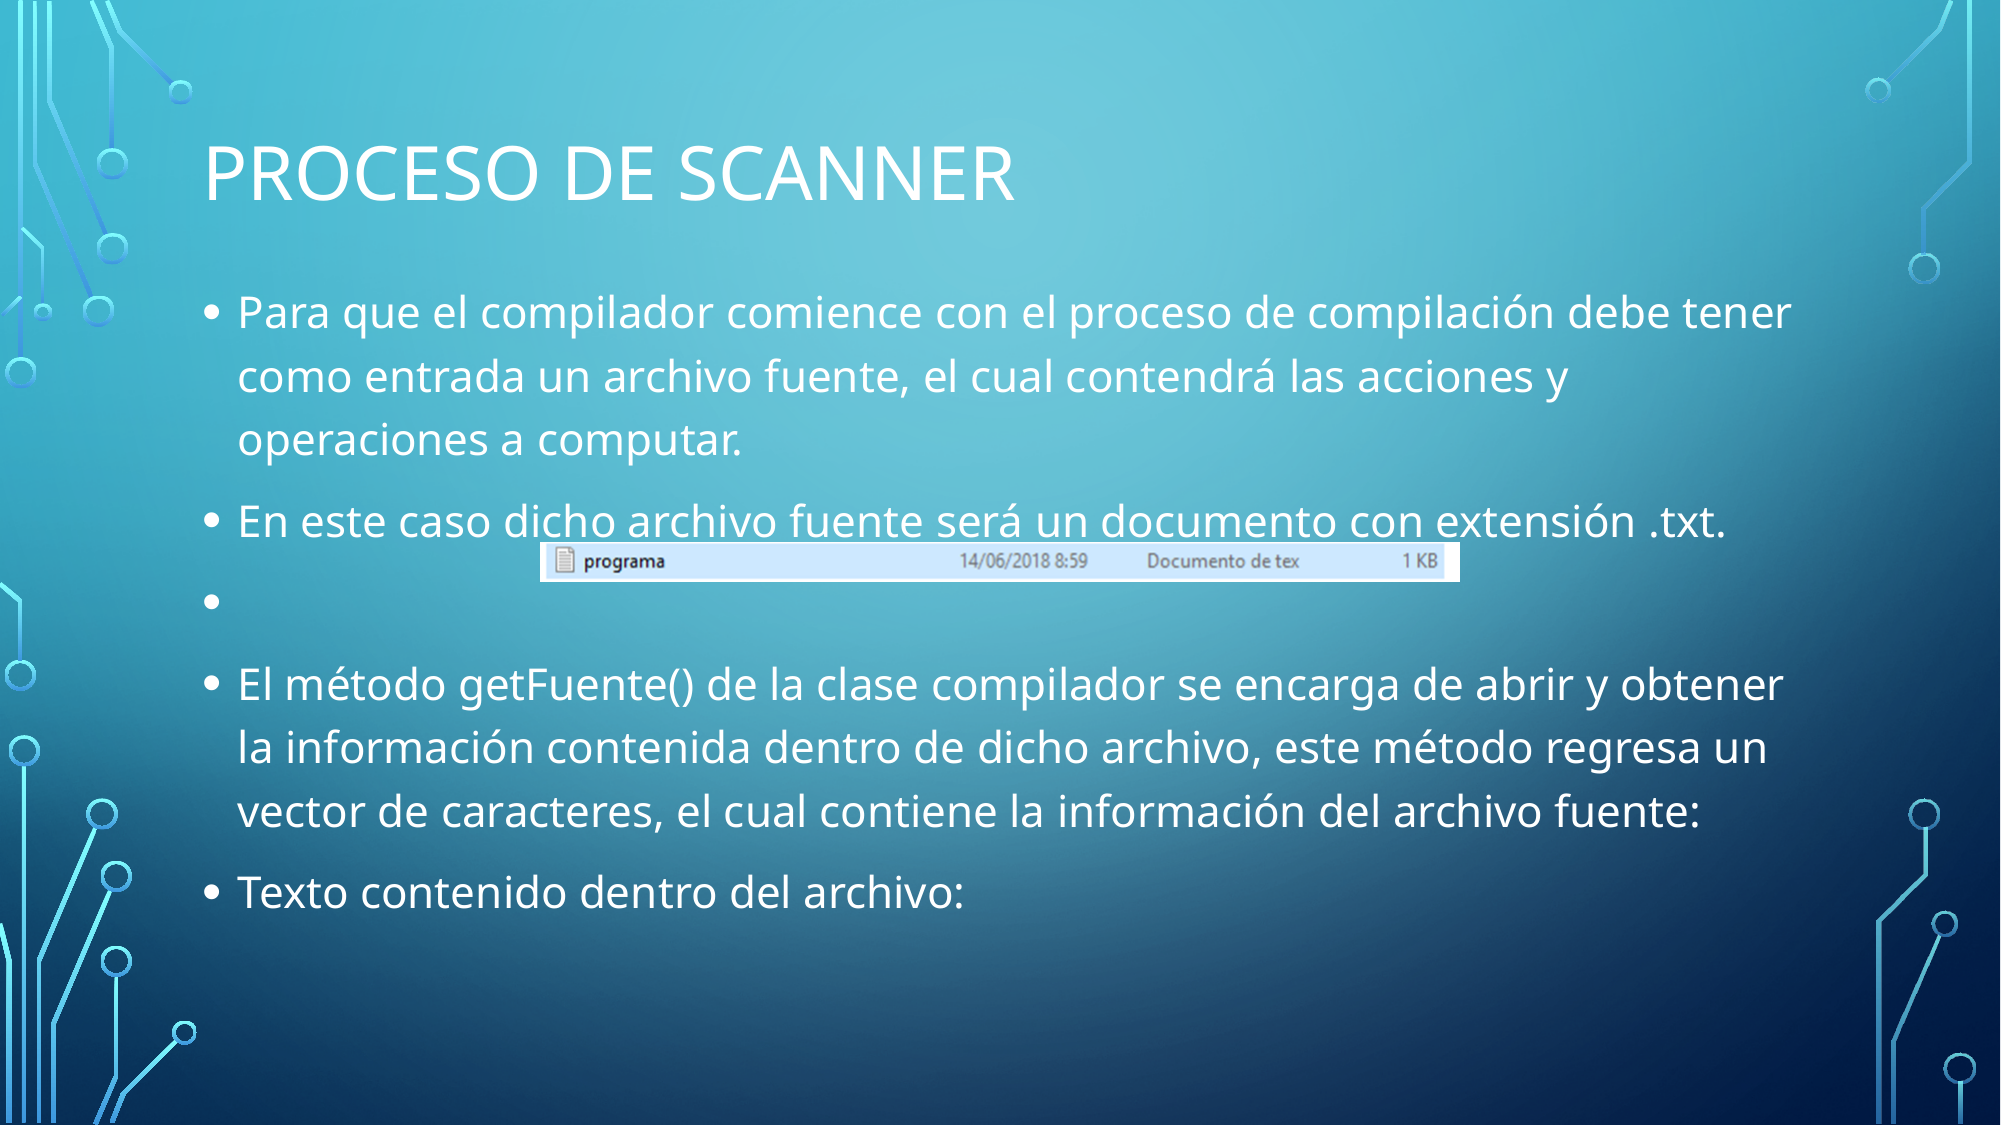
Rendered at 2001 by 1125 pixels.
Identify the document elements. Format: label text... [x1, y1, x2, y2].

list Para que el compilador comience con el proceso de compilación debe tener como entrada un archivo fuente, el cual contendrá las acciones y operaciones a computar. En este caso dicho archivo fuente será un documento con extensión .txt. El método getFuente() de la clase compilador se encarga de abrir y obtener la información contenida dentro de dicho archivo, este método regresa un vector de caracteres, el cual contiene la información del archivo fuente: Texto contenido dentro del archivo: [187, 266, 1813, 950]
title Proceso de scanner [187, 101, 1813, 252]
picture [540, 542, 1460, 583]
